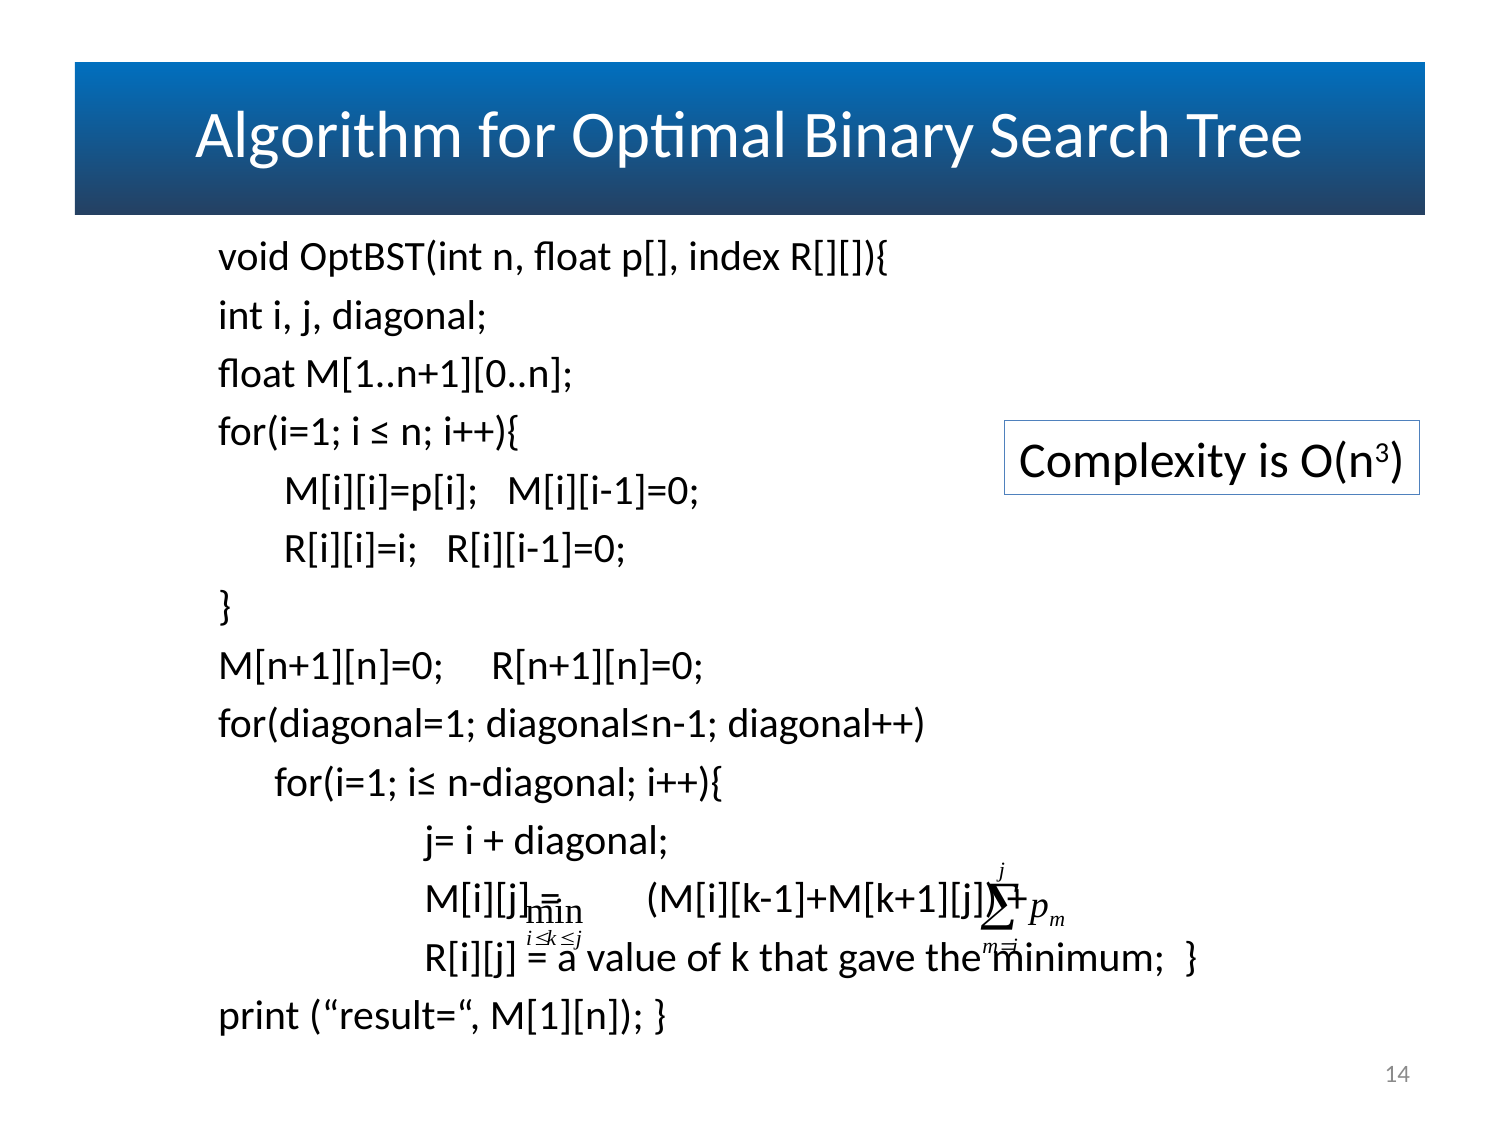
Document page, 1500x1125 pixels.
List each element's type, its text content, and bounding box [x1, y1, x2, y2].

slide_number 14 [1074, 1042, 1425, 1103]
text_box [974, 851, 1076, 962]
text_box Complexity is O(n3) [1004, 420, 1420, 495]
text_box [519, 886, 592, 958]
list void OptBST(int n, float p[], index R[][]){ int i, j, diagonal; float M[1..n+1][0..n]; for(i=1; i ≤ n; i++){ M[i][i]=p[i]; M[i][i-1]=0; R[i][i]=i; R[i][i-1]=0; } M[n+1][n]=0; R[n+1][n]=0; for(diagonal=1; diagonal≤n-1; diagonal++) for(i=1; i≤ n-diagonal; i++){ j= i + diagonal; M[i][j] = (M[i][k-1]+M[k+1][j]) + R[i][j] = a value of k that gave the minimum; } print (“result=“, M[1][n]); } [203, 221, 1266, 1086]
title Algorithm for Optimal Binary Search Tree [75, 75, 1425, 188]
